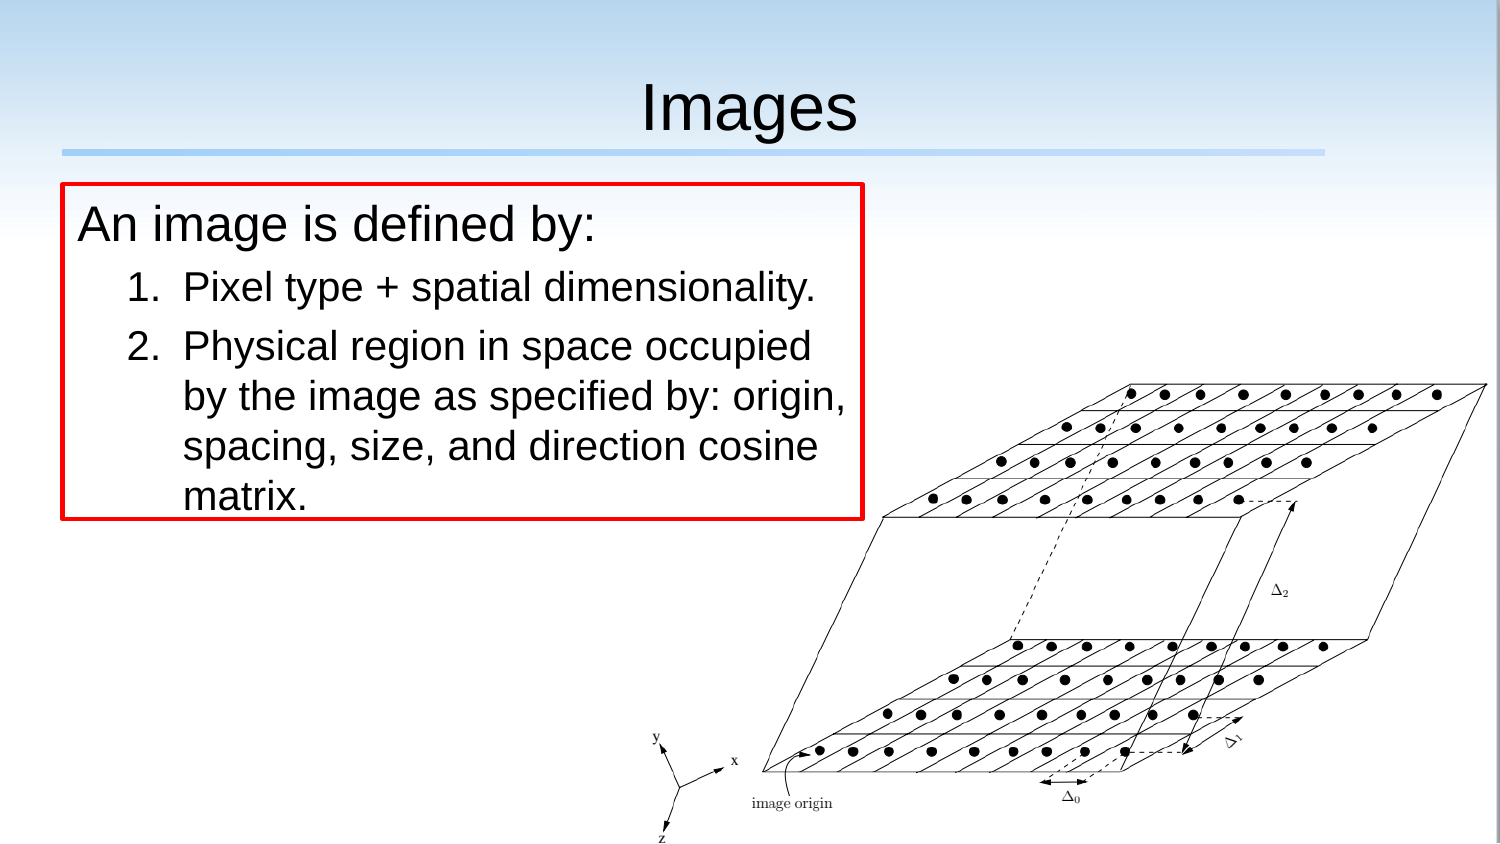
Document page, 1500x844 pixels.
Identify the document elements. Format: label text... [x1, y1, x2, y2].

title Images [75, 33, 1425, 175]
picture [0, 0, 1500, 844]
list An image is defined by: Pixel type + spatial dimensionality. Physical region in space occupied by the image as specified by: origin, spacing, size, and direction cosine matrix. [62, 184, 863, 520]
